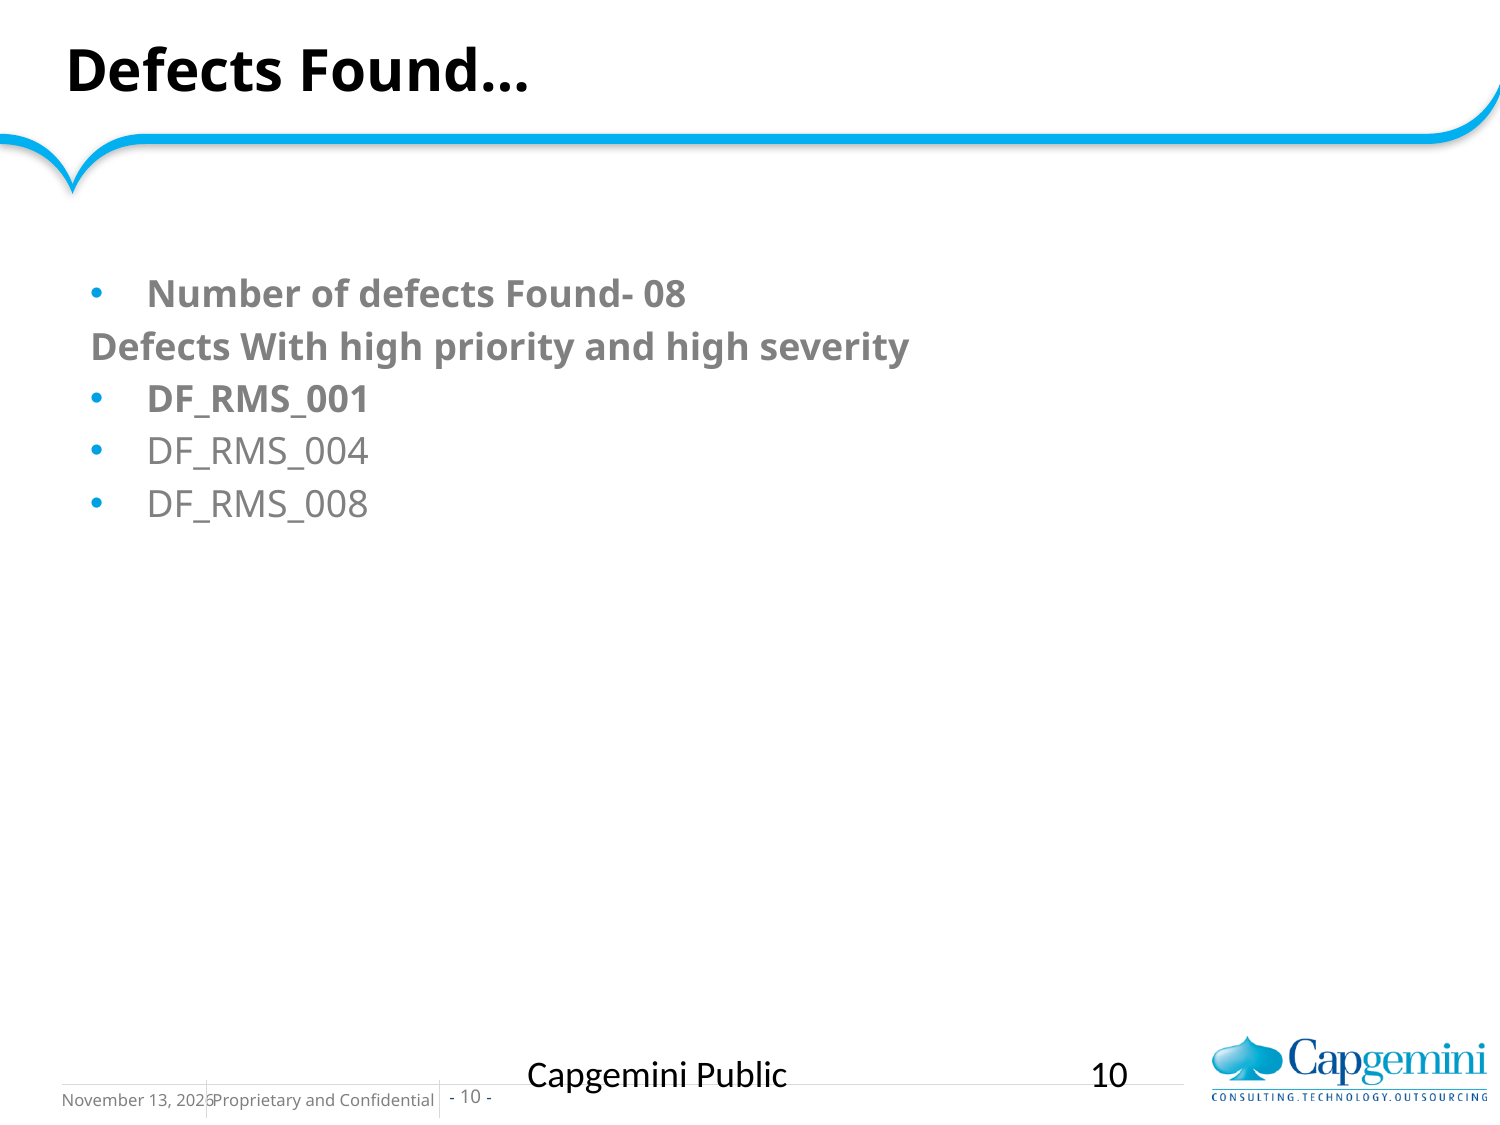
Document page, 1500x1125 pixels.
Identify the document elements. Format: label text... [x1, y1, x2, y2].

picture [1249, 1036, 1487, 1101]
picture [1212, 1036, 1247, 1042]
list Number of defects Found- 08 Defects With high priority and high severity DF_RMS_001 DF_RMS_004 DF_RMS_008 [75, 262, 1425, 1005]
title Defects Found… [50, 3, 1400, 134]
footer Capgemini Public [512, 1042, 988, 1103]
slide_number 10 [1074, 1042, 1425, 1103]
